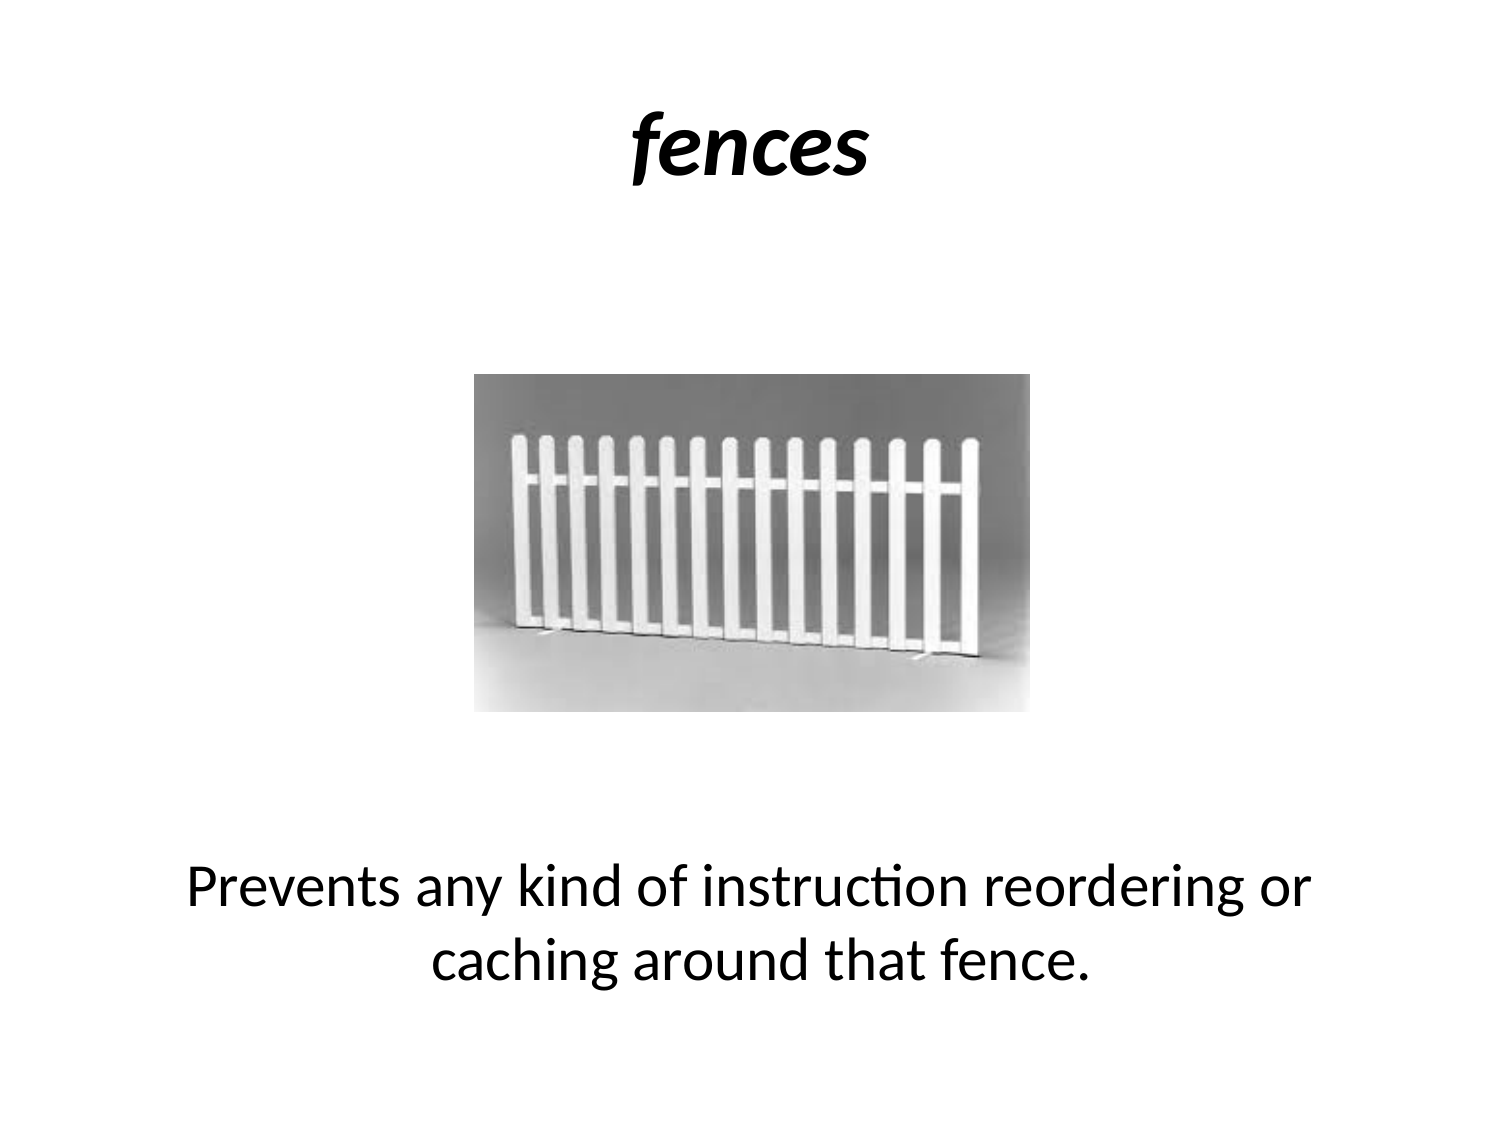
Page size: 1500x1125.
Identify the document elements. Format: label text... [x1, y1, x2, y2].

title fences [75, 45, 1425, 233]
picture [474, 374, 1030, 712]
list Prevents any kind of instruction reordering or caching around that fence. [75, 837, 1425, 1000]
